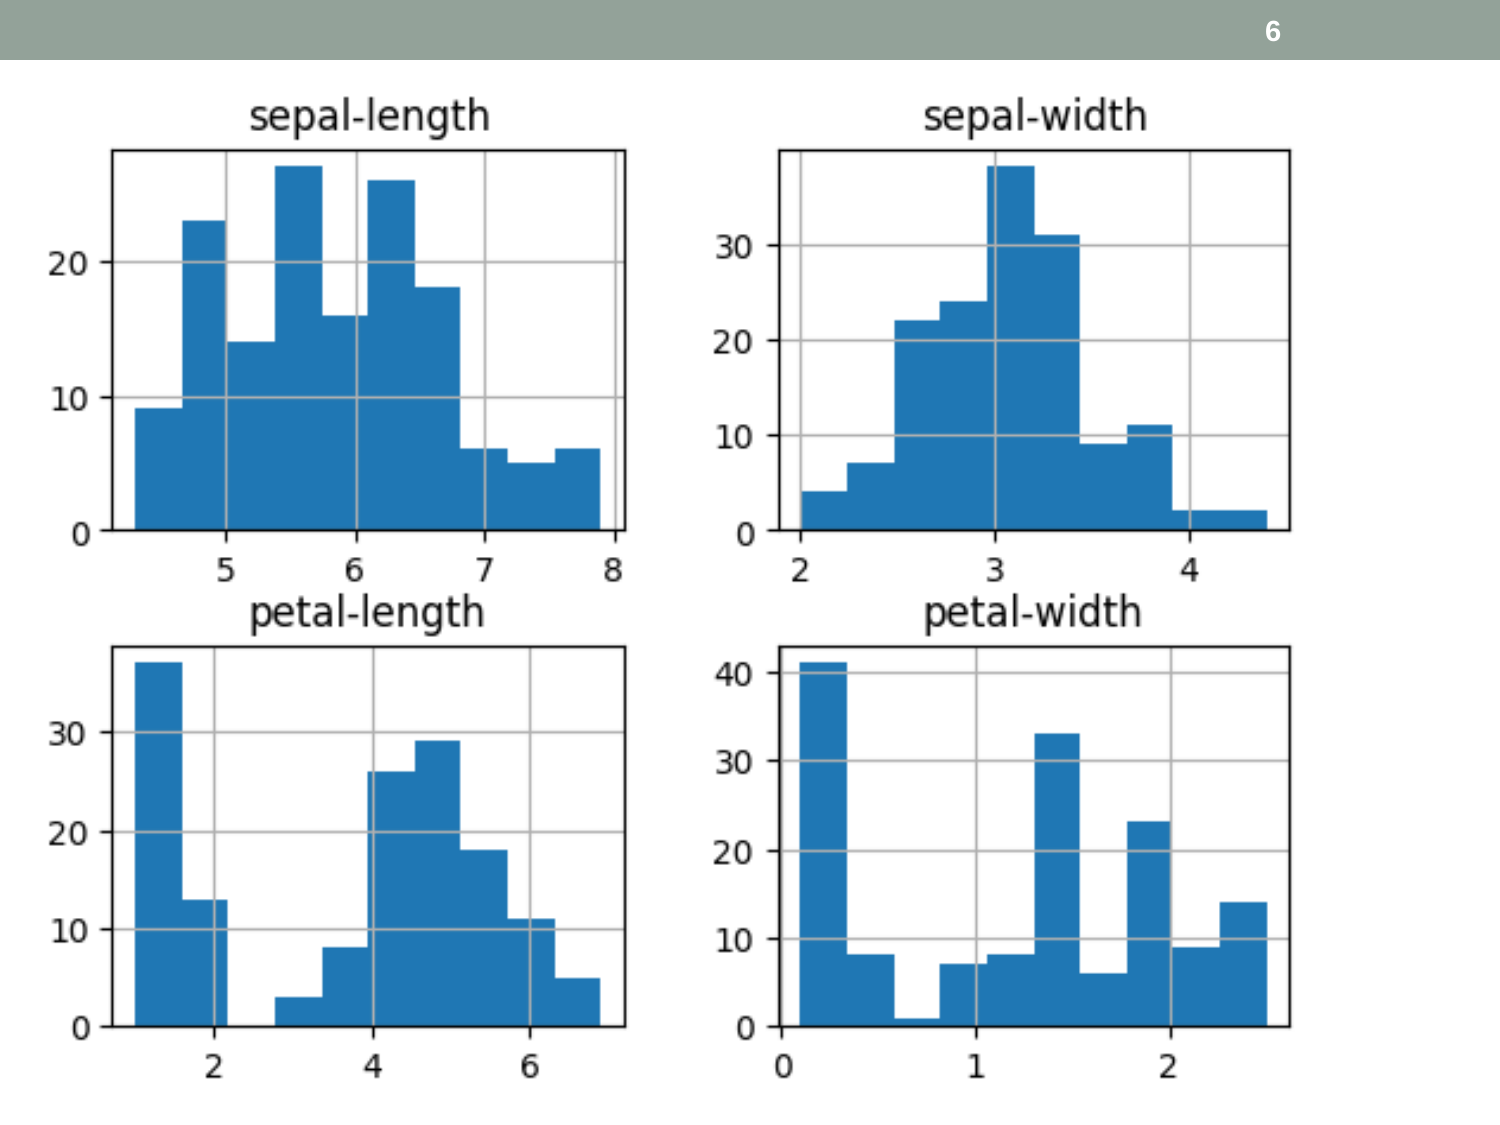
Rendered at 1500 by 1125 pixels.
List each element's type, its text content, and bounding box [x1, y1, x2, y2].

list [24, 74, 1313, 1107]
slide_number 6 [1250, 3, 1425, 57]
